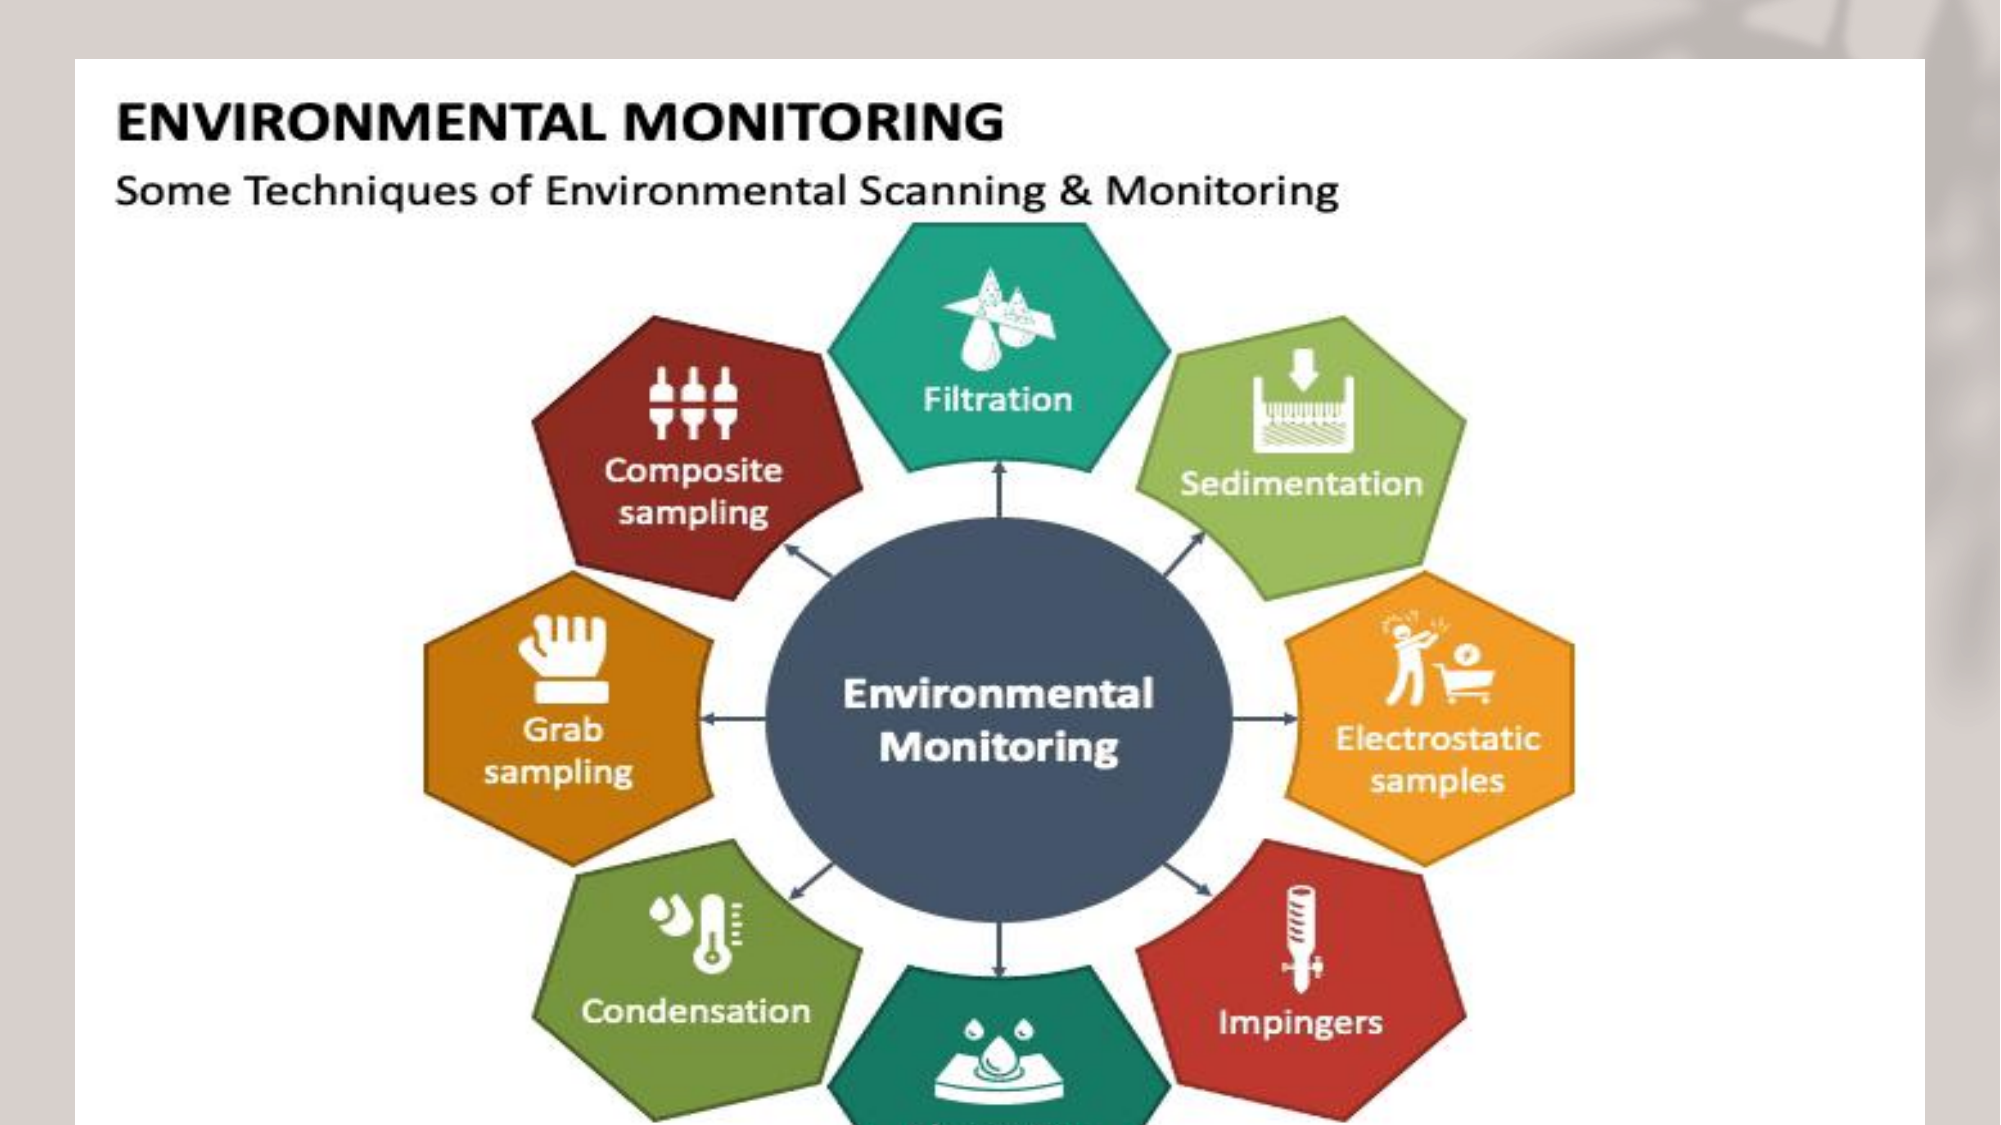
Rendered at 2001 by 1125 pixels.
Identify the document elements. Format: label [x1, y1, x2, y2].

picture [75, 59, 1925, 1125]
